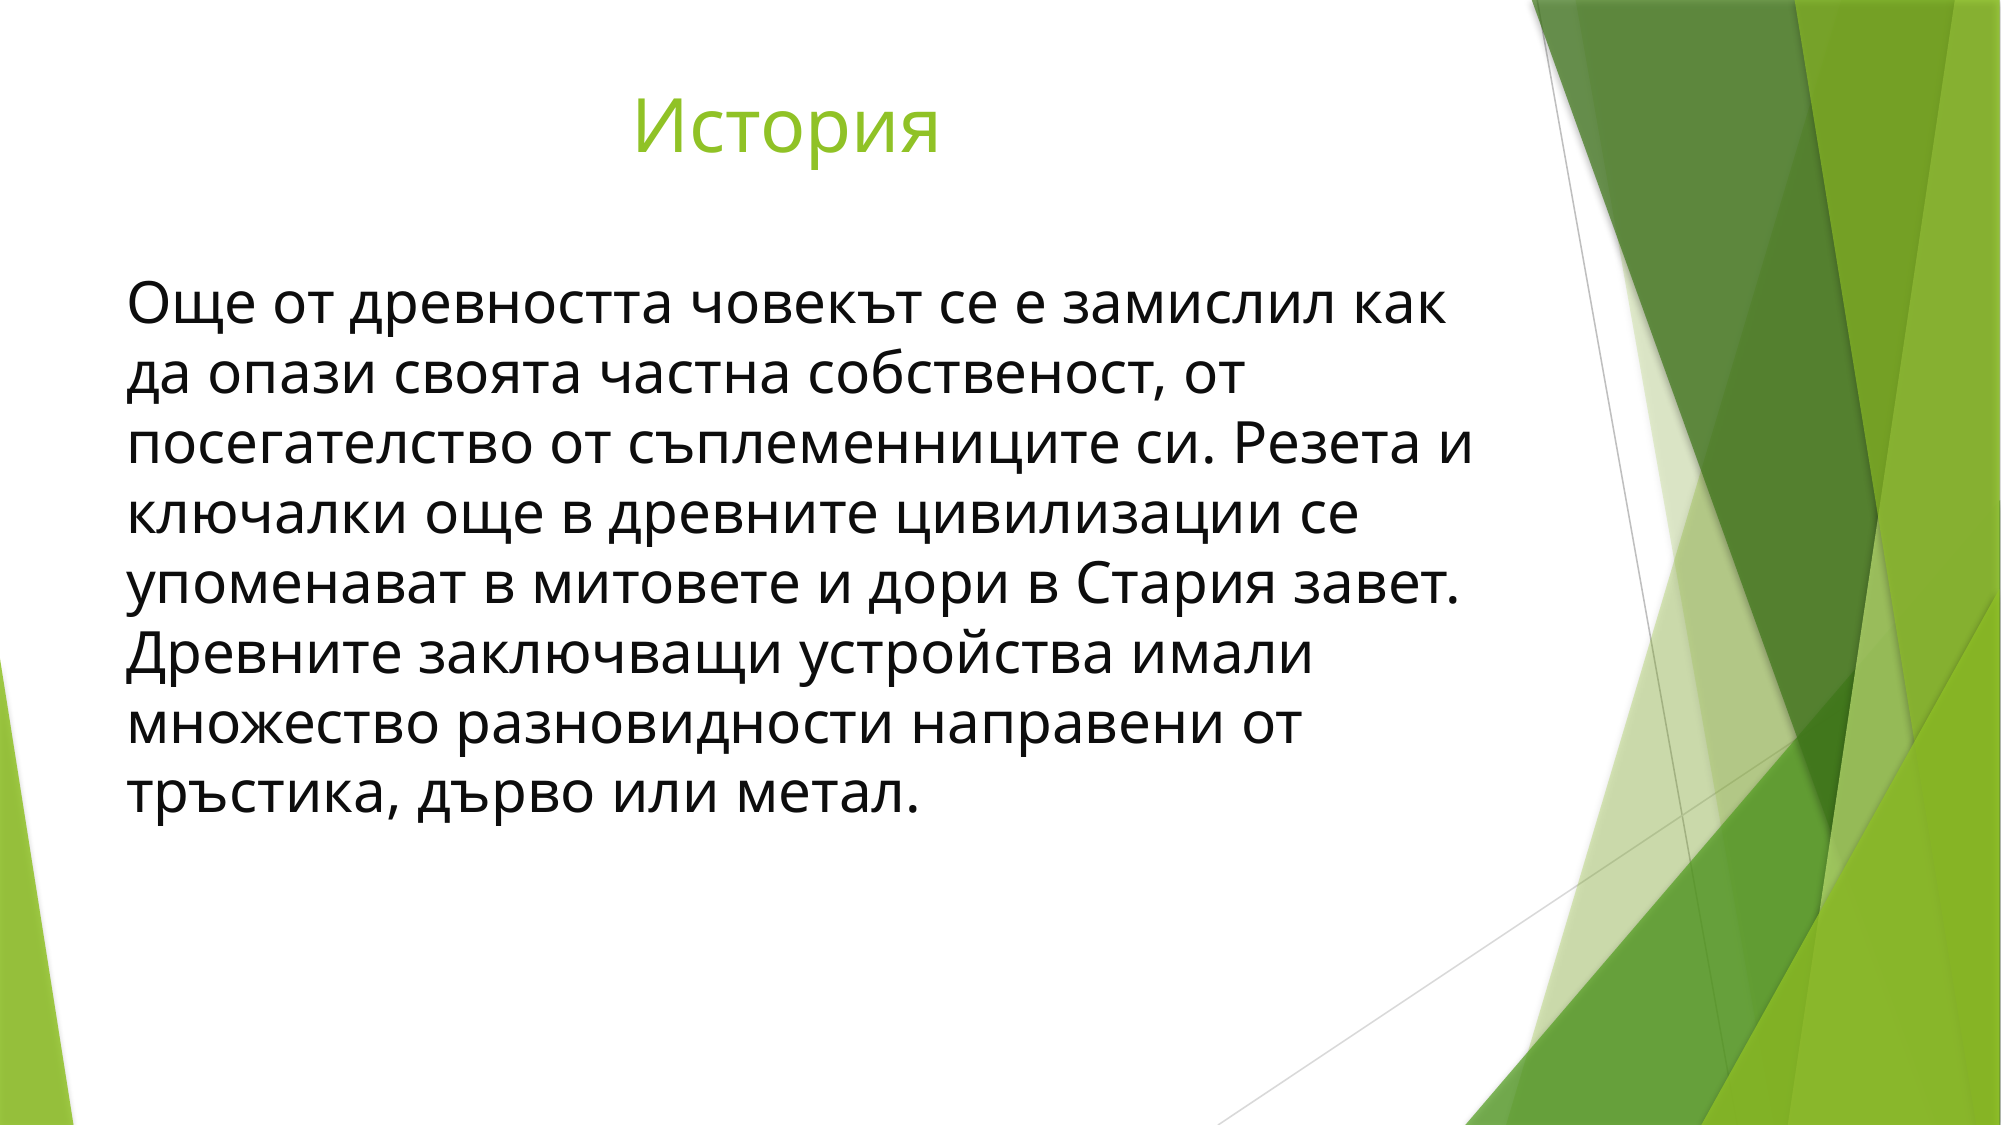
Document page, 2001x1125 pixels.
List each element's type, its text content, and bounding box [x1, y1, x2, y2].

title История [100, 69, 1473, 189]
list Още от древността човекът се е замислил как да опази своята частна собственост, от посегателство от съплеменниците си. Резета и ключалки още в древните цивилизации се упоменават в митовете и дори в Стария завет. Древните заключващи устройства имали множество разновидности направени от тръстика, дърво или метал. [111, 258, 1522, 846]
